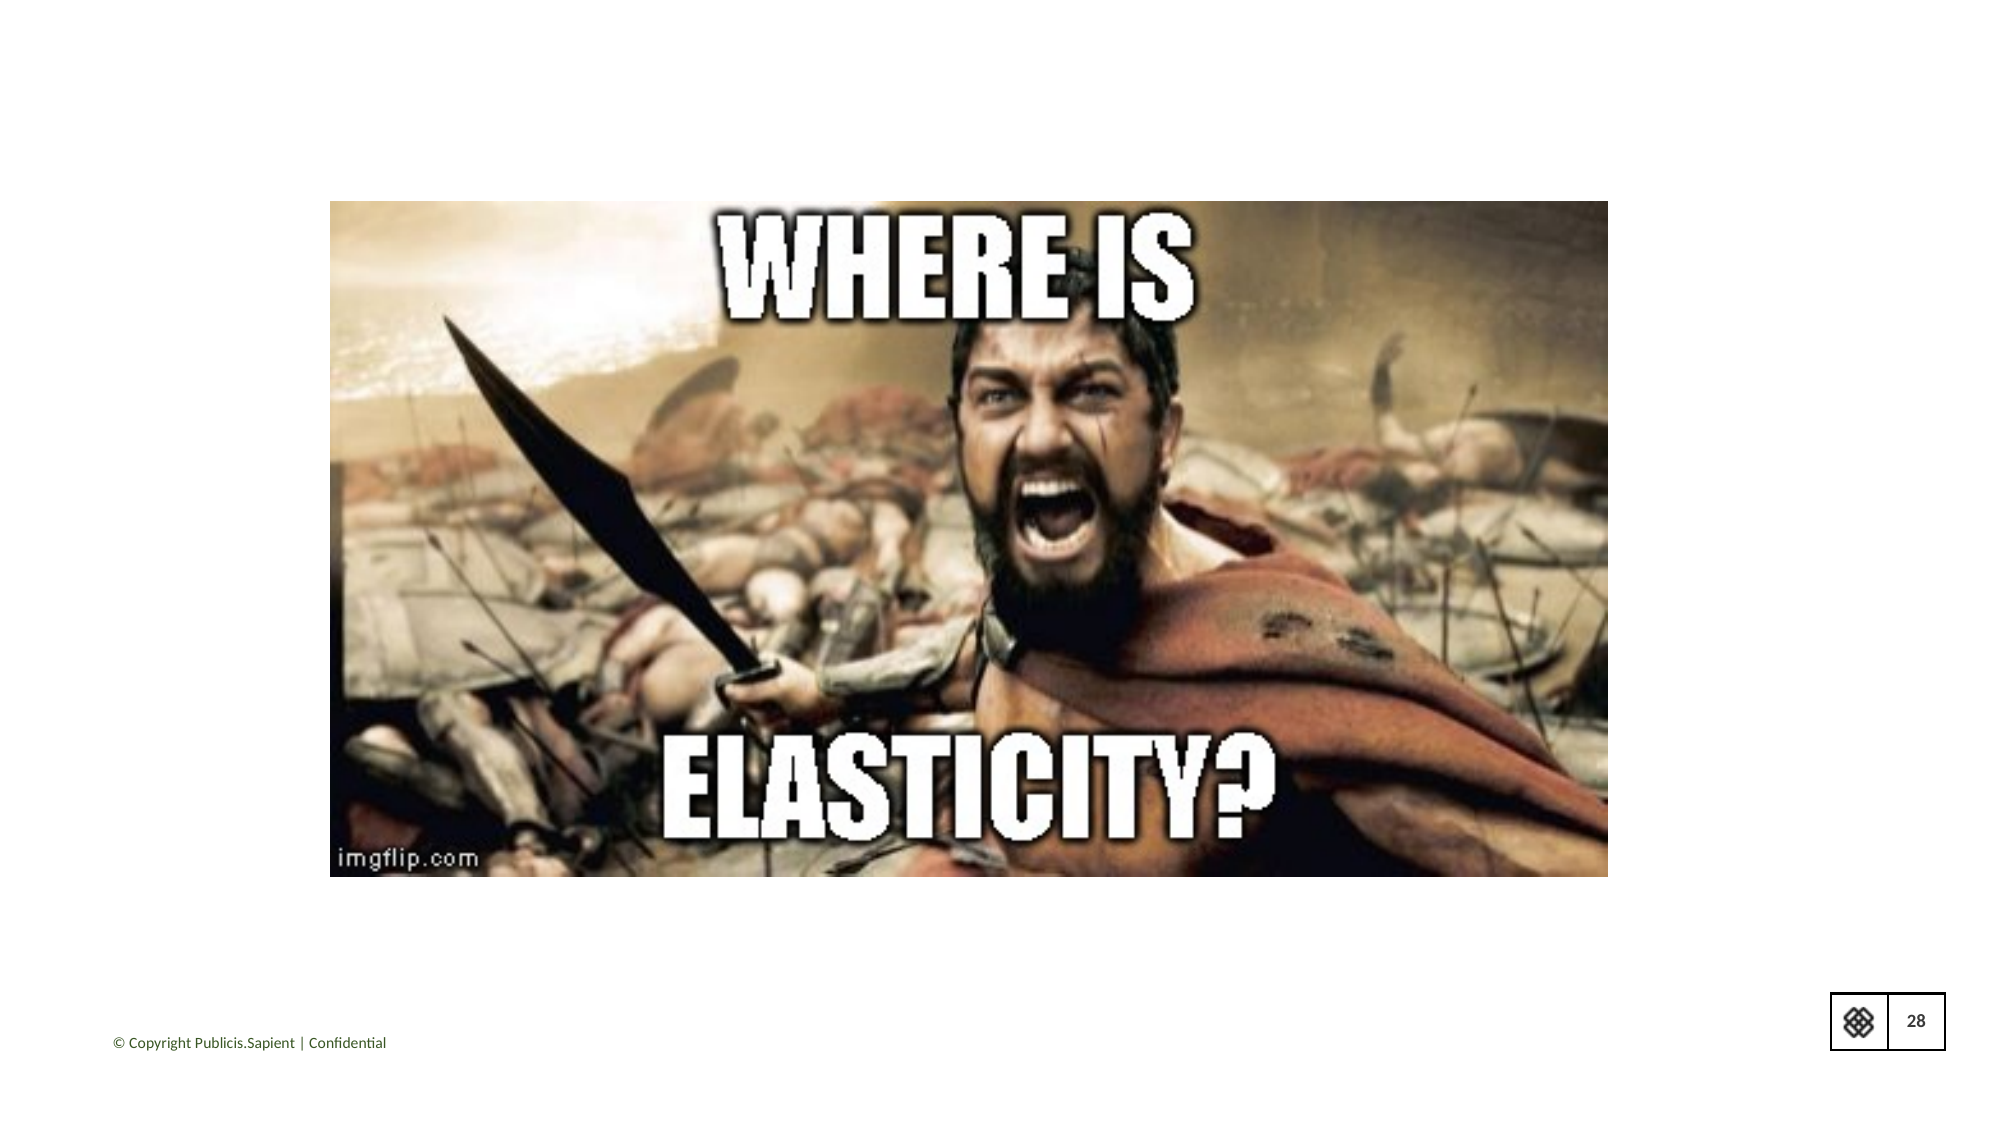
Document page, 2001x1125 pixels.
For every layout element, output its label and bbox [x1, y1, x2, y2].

picture [1830, 993, 1887, 1051]
picture [330, 201, 1608, 877]
